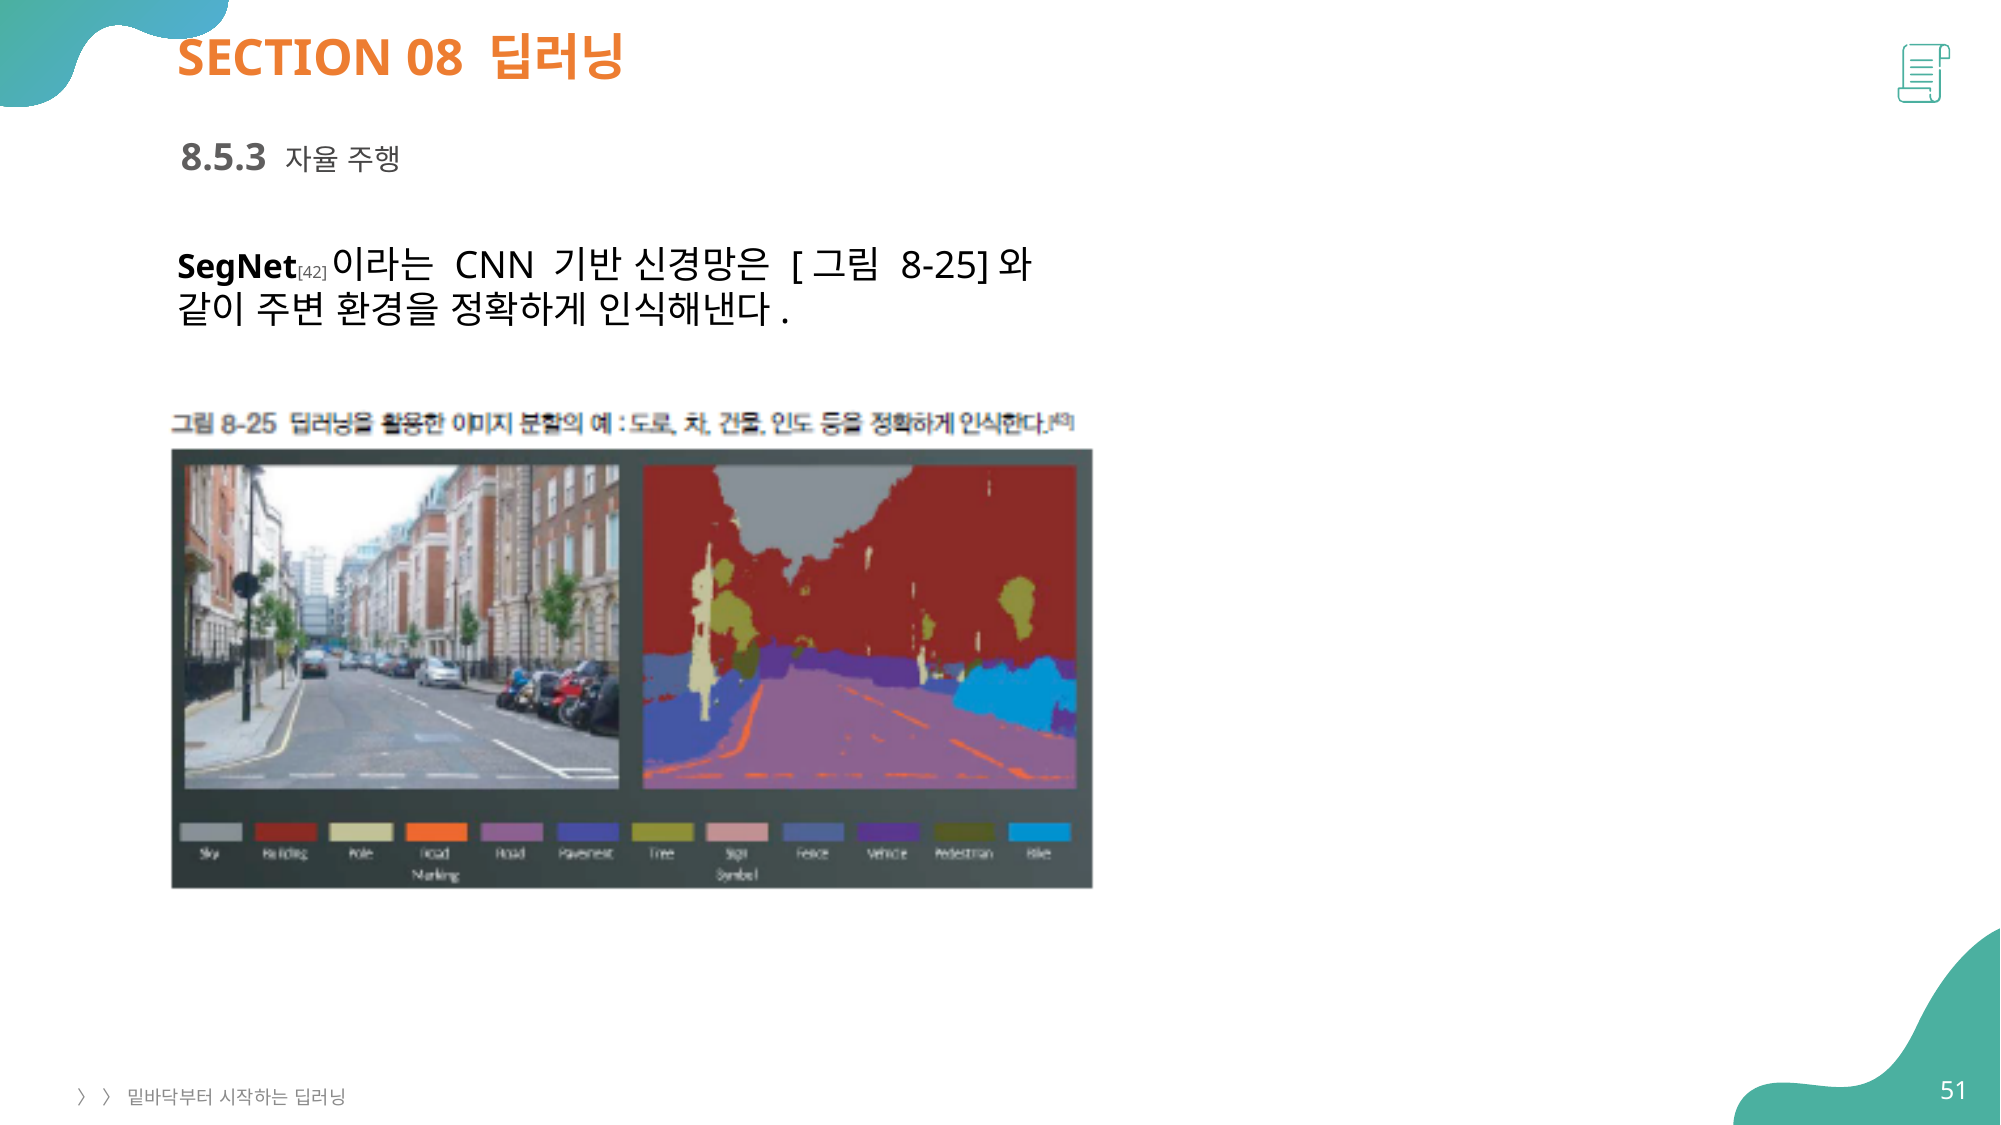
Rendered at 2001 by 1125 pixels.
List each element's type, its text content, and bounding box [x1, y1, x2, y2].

text_box 8.5.3 자율 주행 [166, 125, 417, 186]
footer 〉 〉 밑바닥부터 시작하는 딥러닝 [63, 1085, 738, 1109]
text_box SECTION 08 딥러닝 [162, 25, 2000, 95]
text_box SegNet[42]이라는 CNN 기반 신경망은 [그림 8-25]와 같이 주변 환경을 정확하게 인식해낸다. [162, 234, 1163, 339]
picture [162, 395, 1109, 897]
slide_number 51 [1917, 1061, 1984, 1122]
